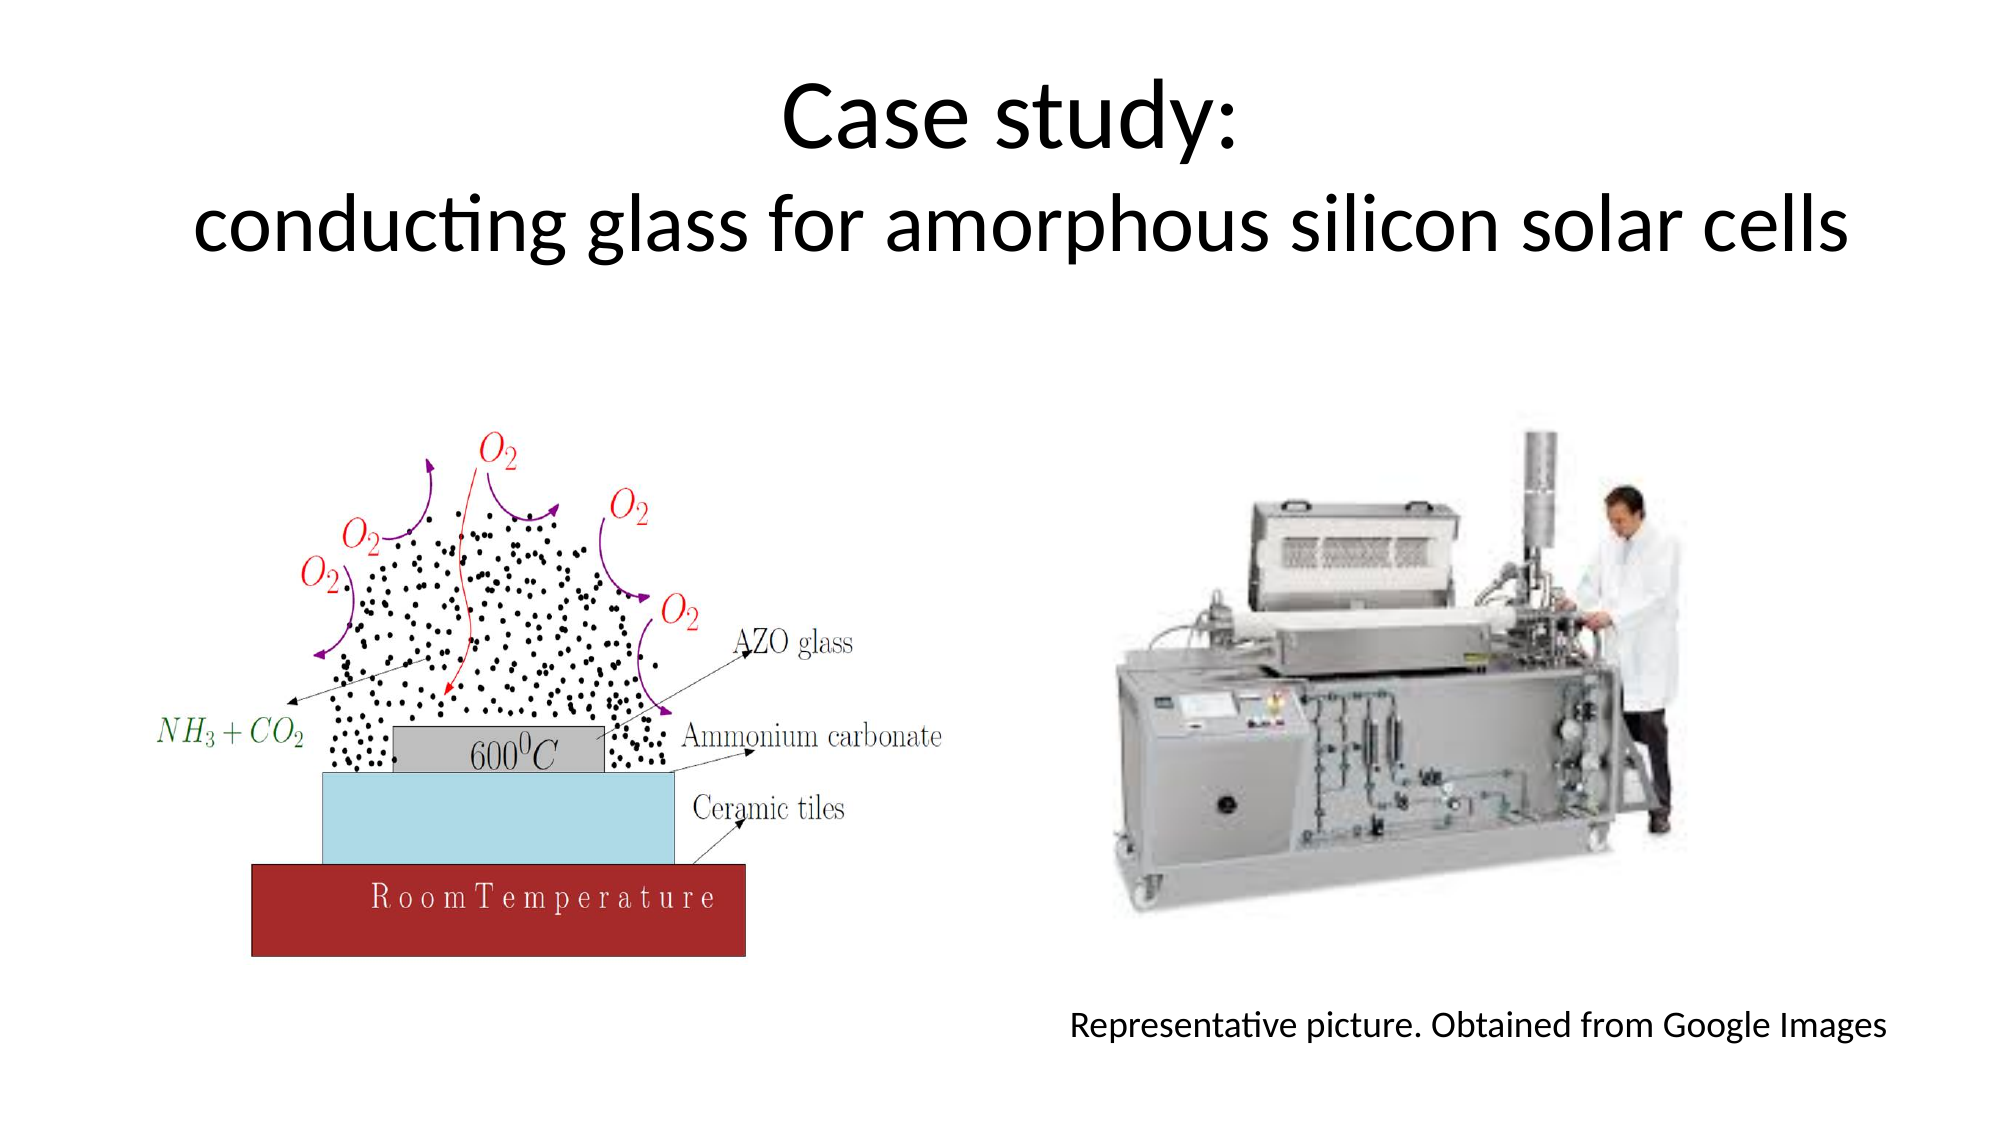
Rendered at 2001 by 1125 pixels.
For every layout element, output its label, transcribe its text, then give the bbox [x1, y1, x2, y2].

text_box Case study: conducting glass for amorphous silicon solar cells [85, 40, 1960, 276]
text_box Representative picture. Obtained from Google Images [1055, 992, 1912, 1053]
picture [1070, 389, 1732, 969]
picture [149, 390, 952, 965]
